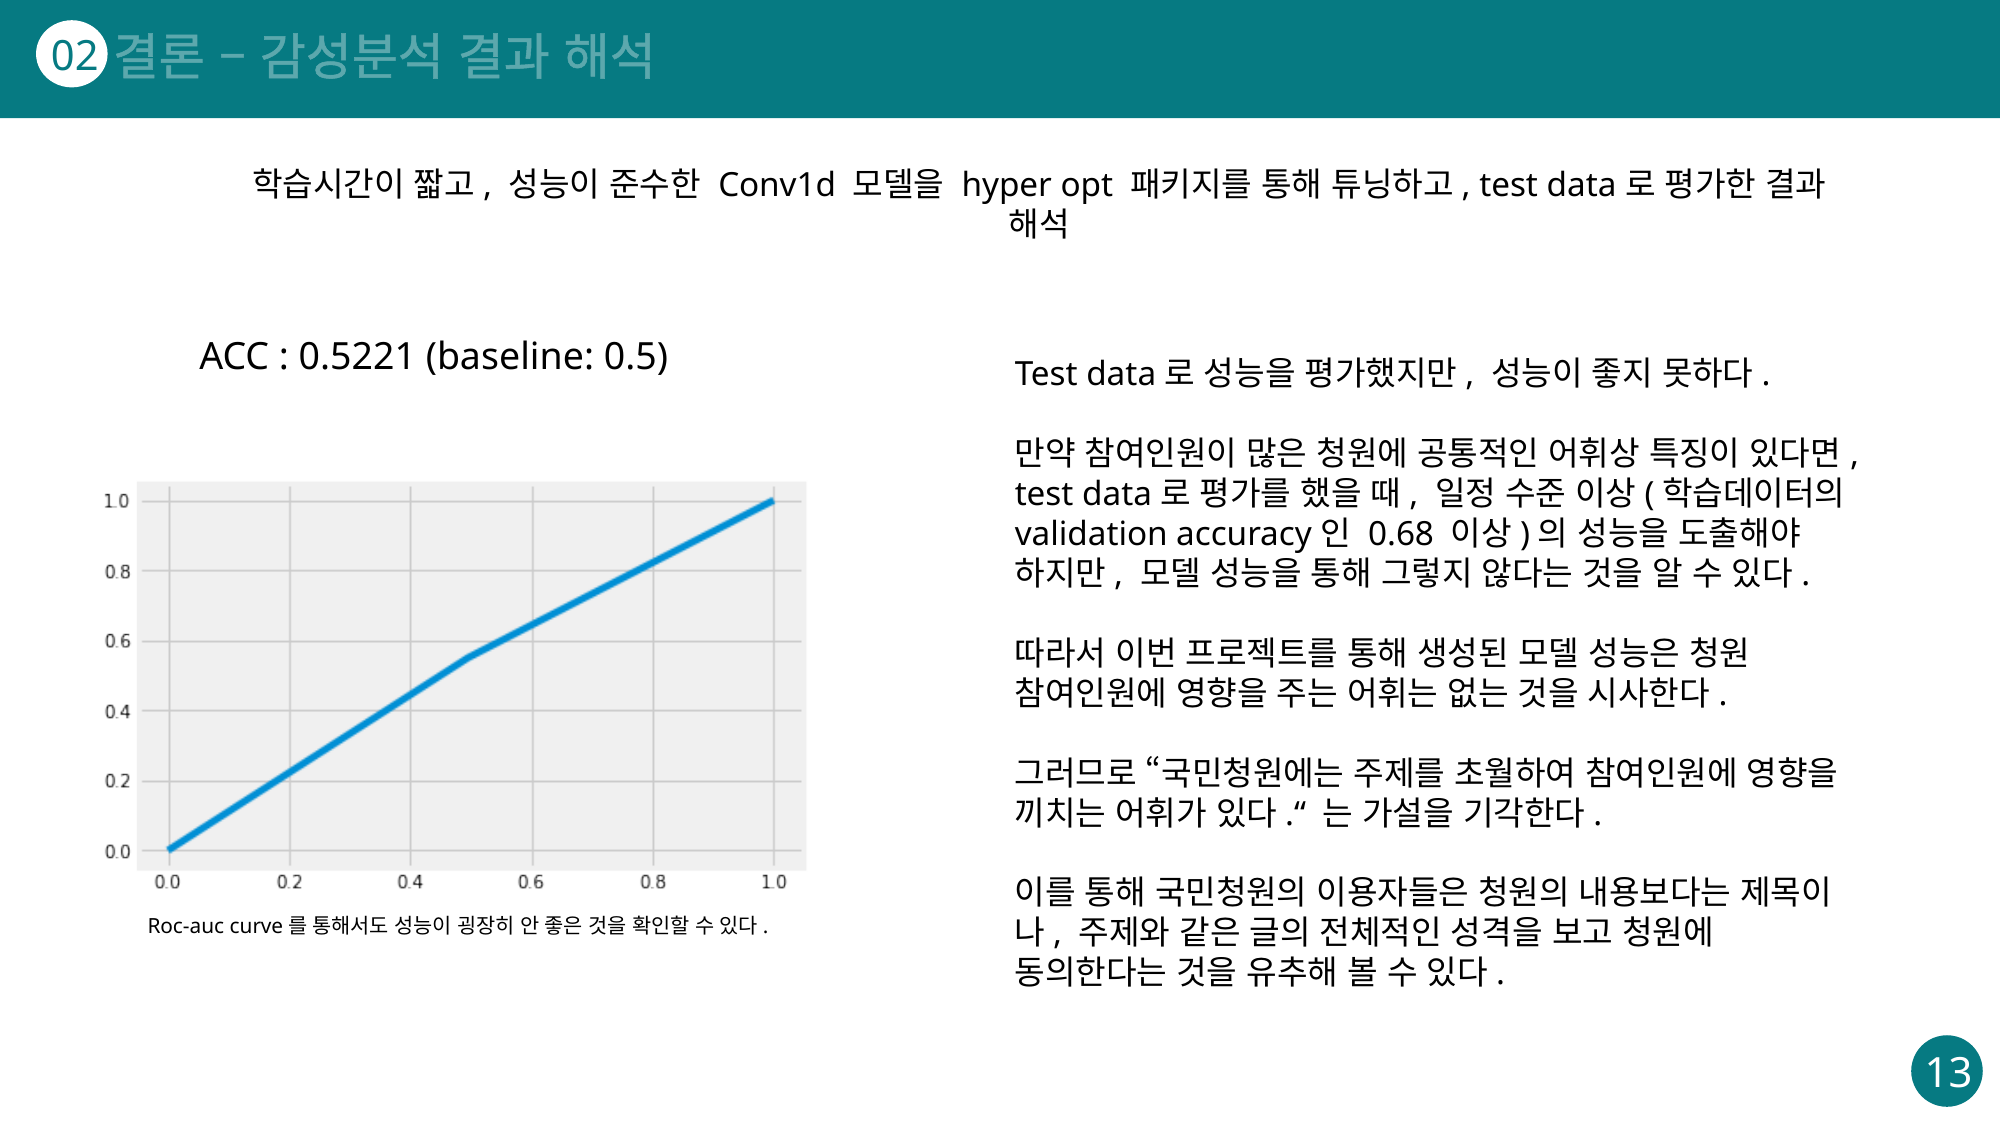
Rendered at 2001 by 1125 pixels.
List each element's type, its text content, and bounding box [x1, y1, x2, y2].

text_box Roc-auc curve를 통해서도 성능이 굉장히 안 좋은 것을 확인할 수 있다. [74, 905, 841, 945]
text_box 학습시간이 짧고, 성능이 준수한 Conv1d 모델을 hyper opt 패키지를 통해 튜닝하고, test data로 평가한 결과 해석 [222, 155, 1857, 251]
text_box 13 [1909, 1038, 1988, 1104]
text_box [1930, 1034, 1964, 1038]
text_box [1930, 1104, 1964, 1108]
text_box 결론 – 감성분석 결과 해석 [98, 17, 671, 93]
picture [91, 471, 816, 905]
text_box Test data로 성능을 평가했지만, 성능이 좋지 못하다. 만약 참여인원이 많은 청원에 공통적인 어휘상 특징이 있다면, test data로 평가를 했을 때, 일정 수준 이상(학습데이터의 validation accuracy인 0.68 이상)의 성능을 도출해야 하지만, 모델 성능을 통해 그렇지 않다는 것을 알 수 있다. 따라서 이번 프로젝트를 통해 생성된 모델 성능은 청원 참여인원에 영향을 주는 어휘는 없는 것을 시사한다. 그러므로 “국민청원에는 주제를 초월하여 참여인원에 영향을 끼치는 어휘가 있다.“ 는 가설을 기각한다. 이를 통해 국민청원의 이용자들은 청원의 내용보다는 제목이나, 주제와 같은 글의 전체적인 성격을 보고 청원에 동의한다는 것을 유추해 볼 수 있다. [999, 345, 1887, 999]
text_box ACC : 0.5221 (baseline: 0.5) [184, 325, 732, 385]
text_box 02 [36, 21, 114, 87]
text_box [0, 0, 2000, 119]
